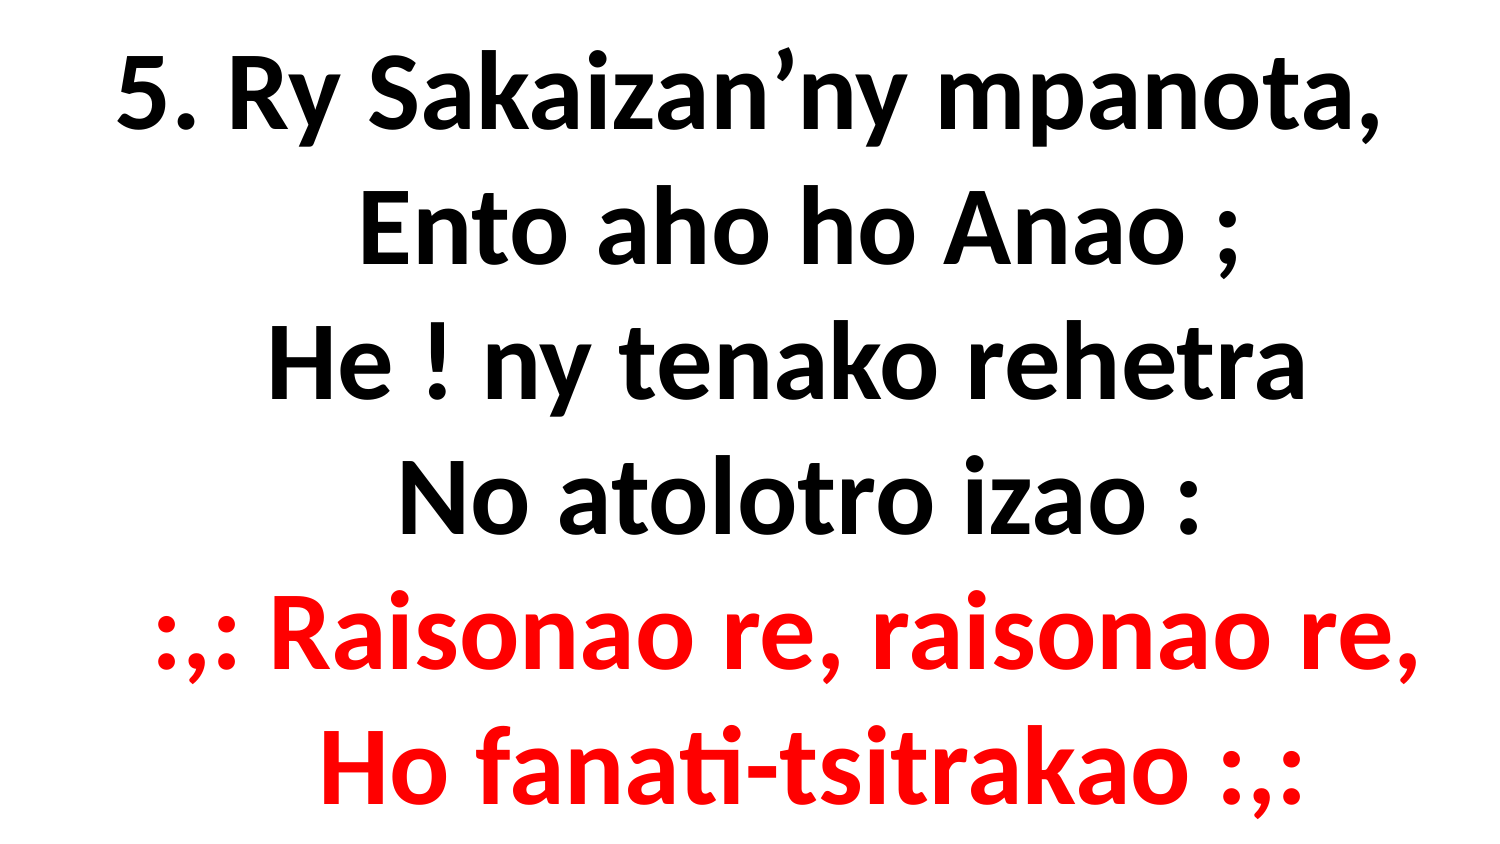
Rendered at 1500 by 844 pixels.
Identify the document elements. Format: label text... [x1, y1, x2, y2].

title 5. Ry Sakaizan’ny mpanota, Ento aho ho Anao ; He ! ny tenako rehetra No atolotro izao : :,: Raisonao re, raisonao re, Ho fanati-tsitrakao :,: [0, 0, 1500, 844]
